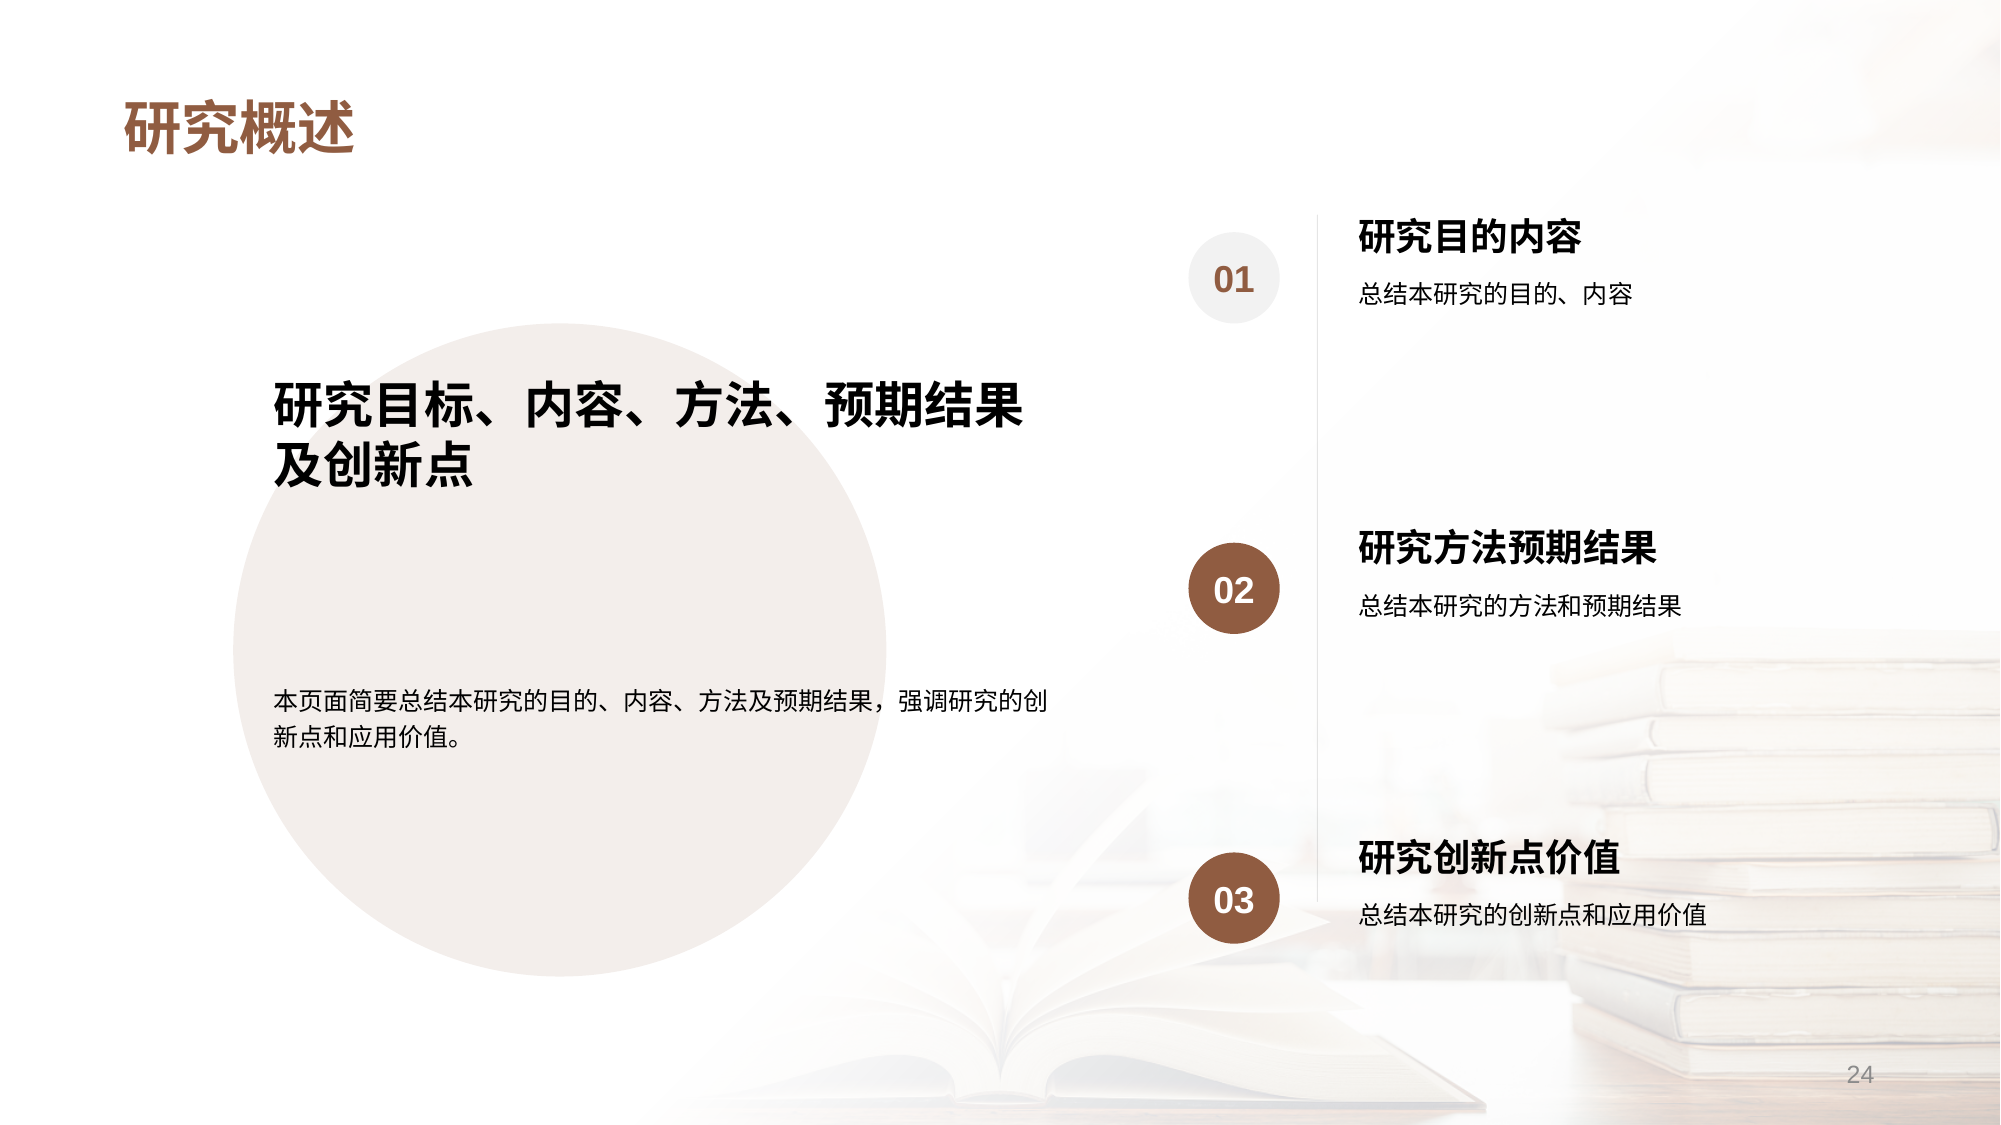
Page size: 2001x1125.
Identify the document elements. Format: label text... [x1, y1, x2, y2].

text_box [233, 185, 1890, 977]
title 研究概述 [108, 0, 1890, 169]
slide_number 24 [1289, 1051, 1890, 1097]
